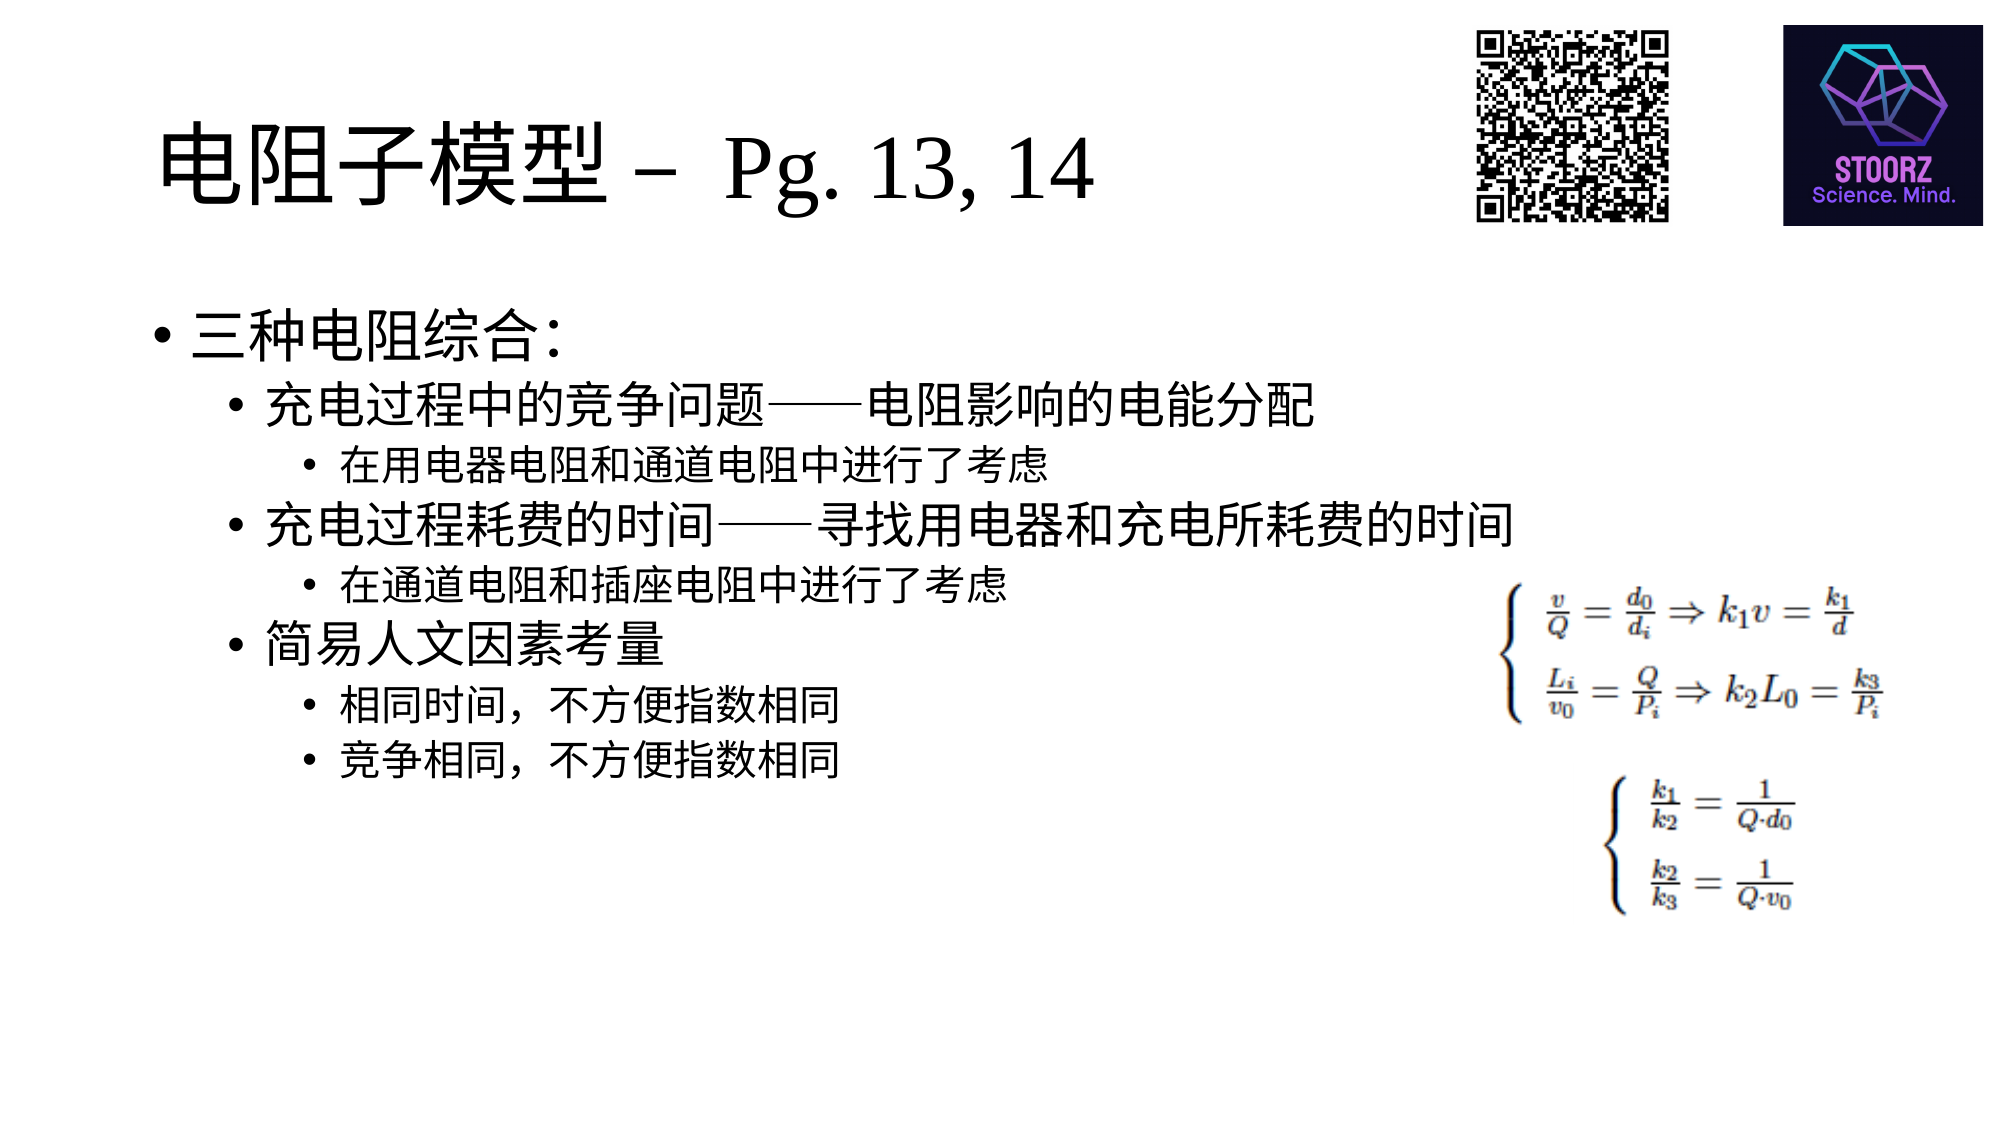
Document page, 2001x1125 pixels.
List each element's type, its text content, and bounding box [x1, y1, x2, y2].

picture [1783, 25, 1984, 226]
picture [1472, 25, 1673, 227]
list 三种电阻综合： 充电过程中的竞争问题——电阻影响的电能分配 在用电器电阻和通道电阻中进行了考虑 充电过程耗费的时间——寻找用电器和充电所耗费的时间 在通道电阻和插座电阻中进行了考虑 简易人文因素考量 相同时间，不方便指数相同 竞争相同，不方便指数相同 [137, 299, 1863, 1014]
picture [1472, 562, 1915, 742]
title 电阻子模型 – Pg. 13, 14 [137, 59, 1863, 278]
picture [1572, 763, 1844, 925]
